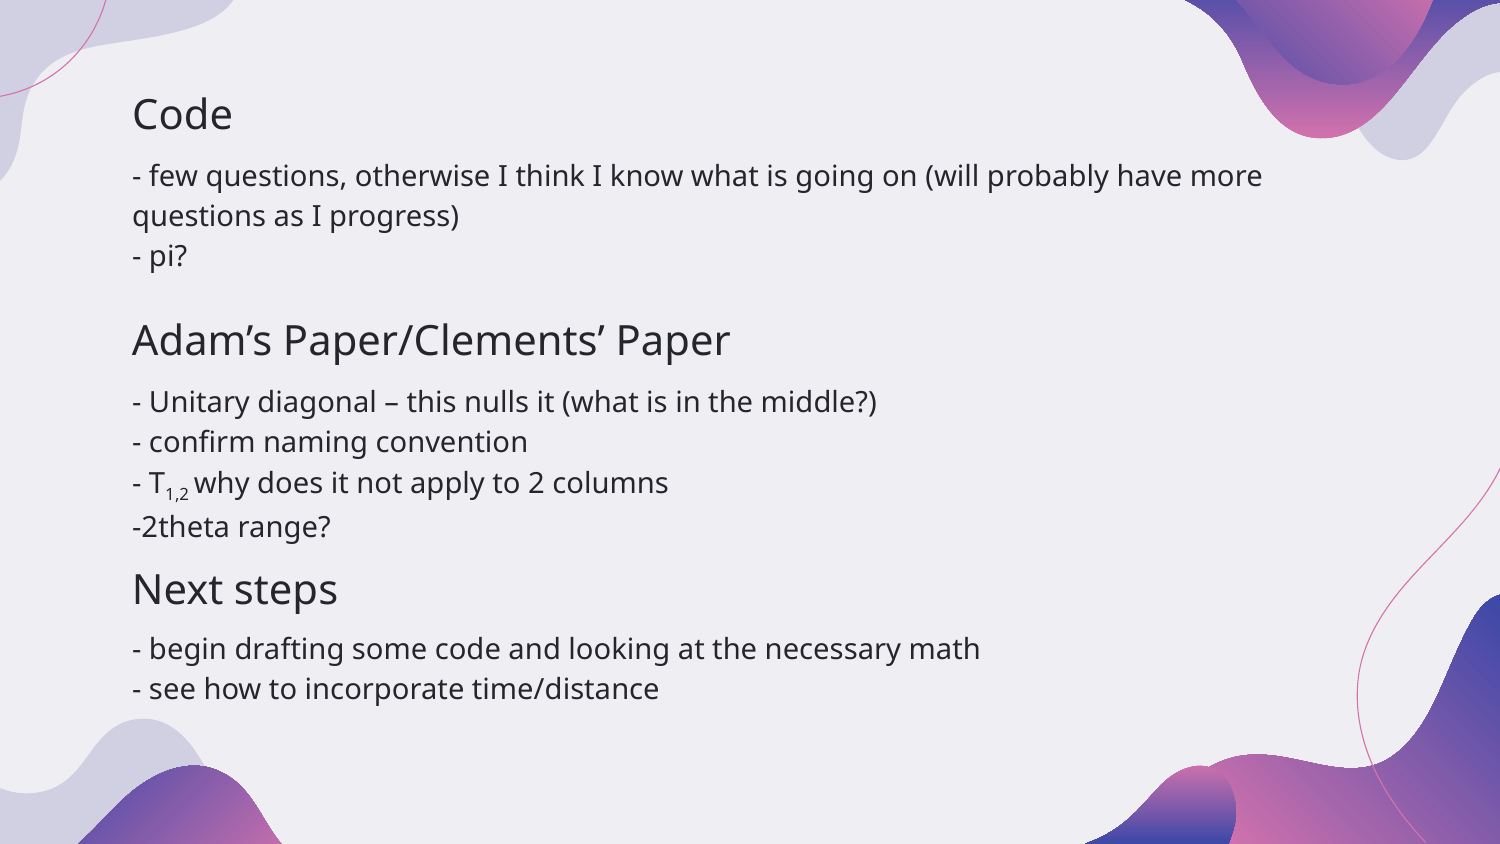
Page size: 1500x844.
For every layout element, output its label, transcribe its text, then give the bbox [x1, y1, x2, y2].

text_box - begin drafting some code and looking at the necessary math - see how to incorporate time/distance [116, 610, 1125, 760]
text_box Adam’s Paper/Clements’ Paper [116, 298, 1383, 363]
title Code [116, 72, 1383, 167]
text_box - few questions, otherwise I think I know what is going on (will probably have more questions as I progress) - pi? [116, 136, 1370, 286]
text_box Next steps [116, 547, 1383, 612]
text_box - Unitary diagonal – this nulls it (what is in the middle?) - confirm naming convention - T1,2 why does it not apply to 2 columns -2theta range? [116, 362, 1125, 547]
